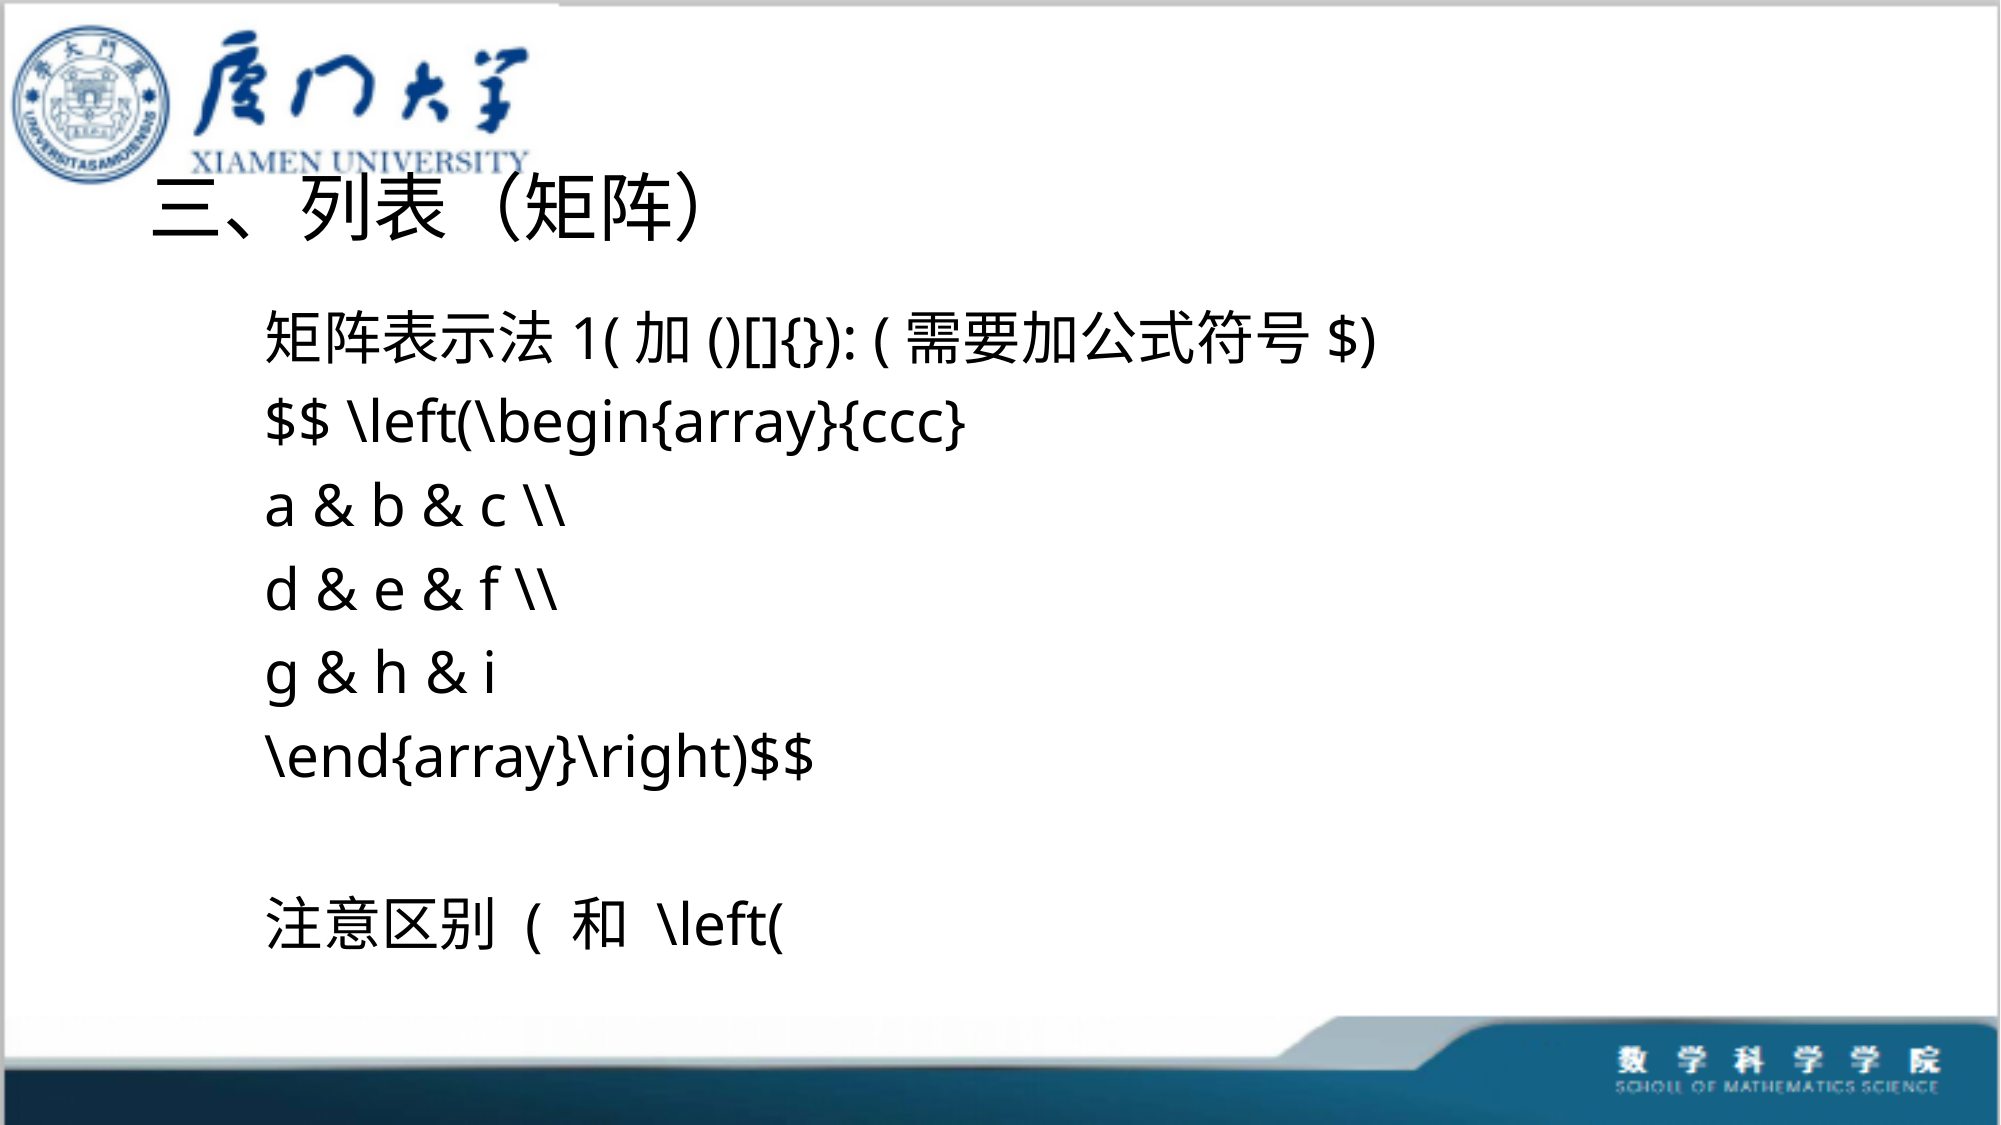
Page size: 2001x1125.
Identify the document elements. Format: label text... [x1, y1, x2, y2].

title 三、列表（矩阵） [133, 145, 1553, 277]
list 矩阵表示法1(加()[]{}): (需要加公式符号$) $$ \left(\begin{array}{ccc} a & b & c \\ d & e & f \\ g & h & i \end{array}\right)$$ 注意区别 ( 和 \left( [249, 301, 1975, 1016]
picture [0, 0, 2001, 1125]
